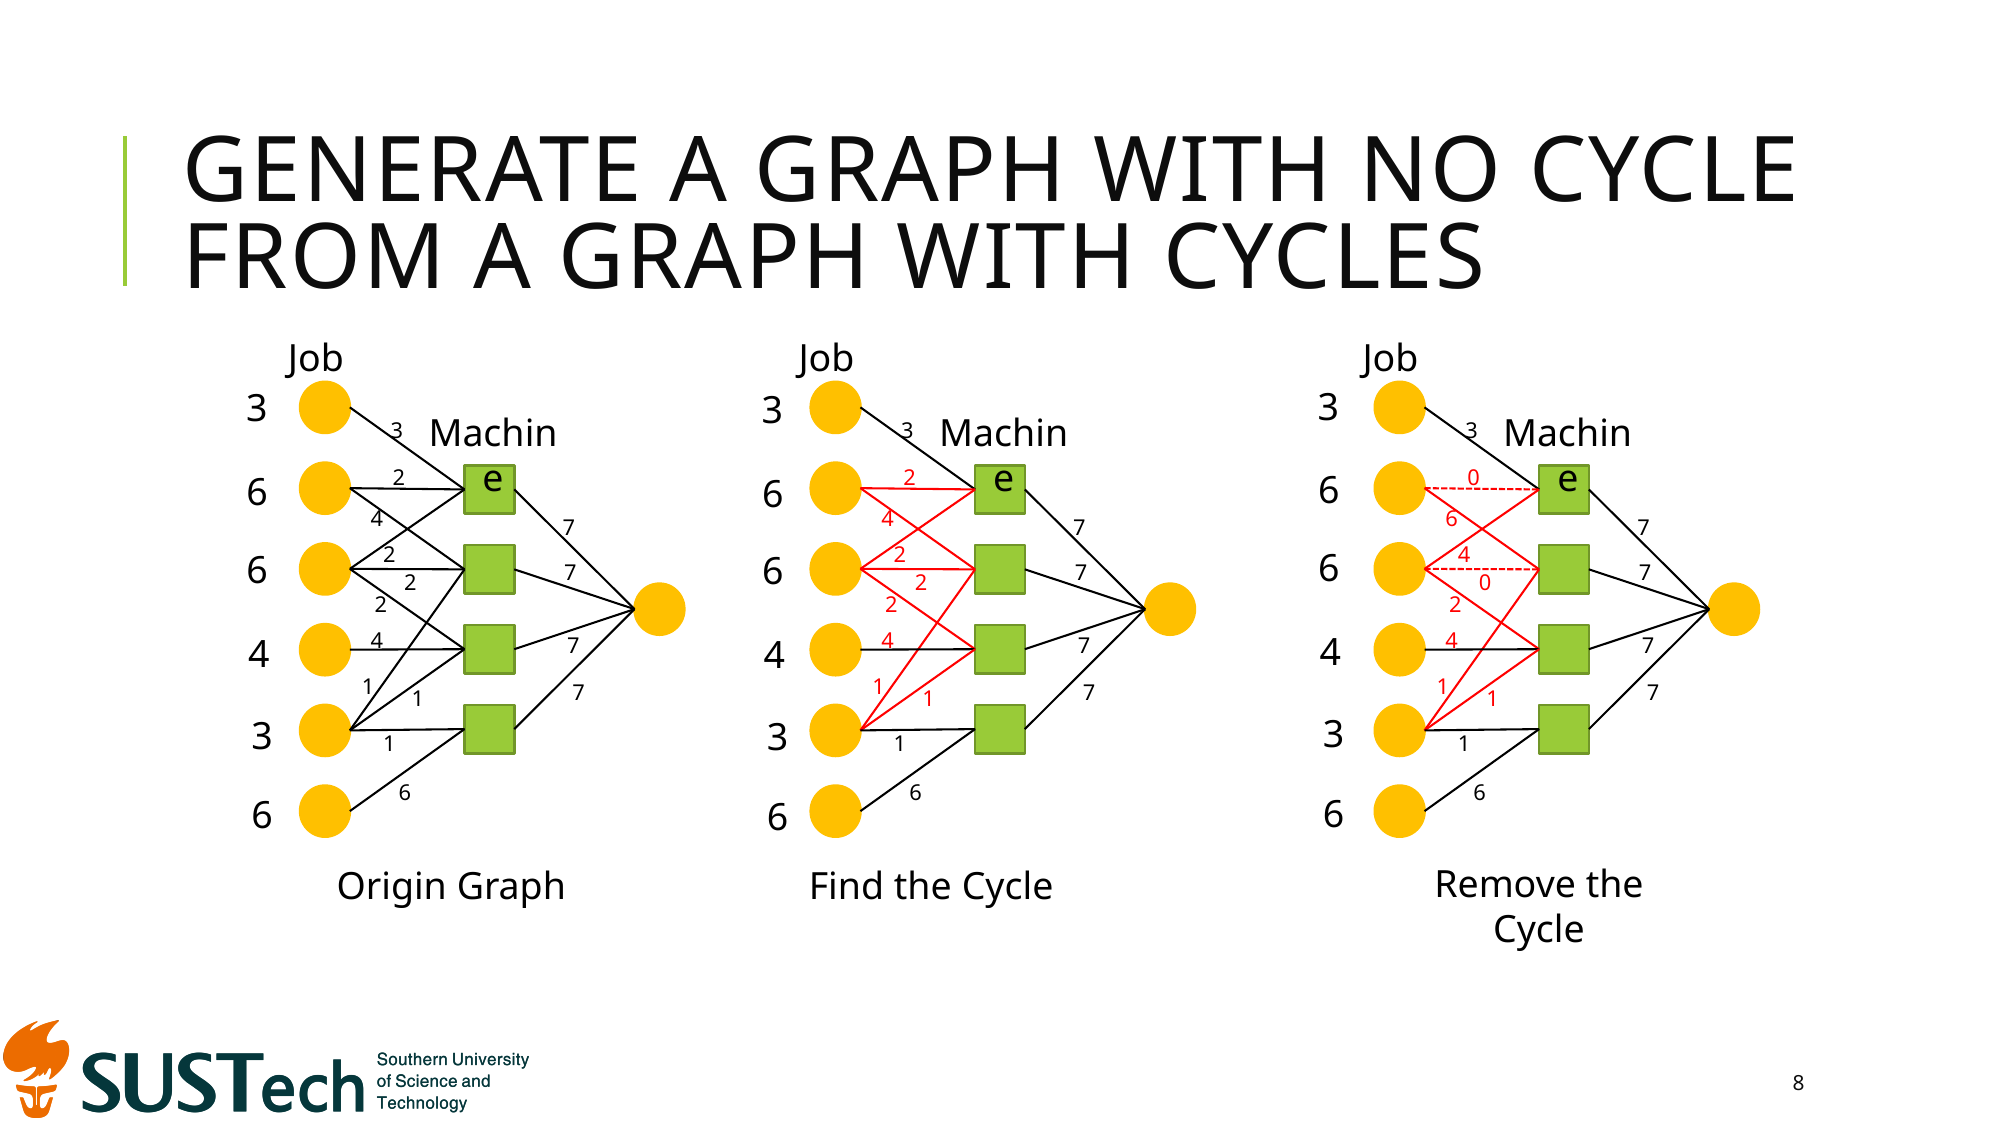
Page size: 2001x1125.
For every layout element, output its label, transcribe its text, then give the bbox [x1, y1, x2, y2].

text_box [809, 703, 853, 758]
text_box Origin Graph [300, 854, 603, 915]
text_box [349, 648, 465, 723]
text_box [641, 582, 686, 637]
title Generate a graph with no cycle from a graph with cycles [168, 96, 1938, 342]
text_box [1024, 489, 1146, 566]
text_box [1424, 648, 1540, 723]
text_box [1373, 387, 1426, 435]
text_box [982, 544, 1017, 595]
text_box [1373, 703, 1417, 758]
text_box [1424, 569, 1540, 644]
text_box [1588, 608, 1710, 730]
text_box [513, 569, 635, 605]
text_box [1373, 461, 1417, 516]
text_box Machine [919, 401, 1089, 507]
text_box [1373, 622, 1416, 677]
text_box [1716, 582, 1761, 637]
text_box Find the Cycle [780, 854, 1083, 915]
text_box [860, 569, 976, 644]
text_box [298, 461, 342, 516]
text_box [1547, 507, 1581, 515]
text_box Job [1319, 326, 1462, 387]
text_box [513, 608, 635, 730]
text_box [349, 569, 465, 644]
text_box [1424, 407, 1540, 483]
text_box Machine [408, 401, 578, 507]
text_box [1588, 569, 1710, 605]
text_box Machine [1483, 401, 1653, 507]
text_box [513, 489, 635, 566]
text_box [809, 784, 861, 838]
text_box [231, 376, 278, 845]
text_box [1424, 489, 1540, 563]
text_box [472, 507, 507, 515]
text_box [860, 489, 976, 563]
text_box [298, 784, 351, 838]
slide_number 8 [1777, 1061, 1938, 1107]
text_box [1547, 624, 1581, 675]
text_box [860, 407, 976, 483]
text_box [298, 703, 342, 758]
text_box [349, 728, 465, 812]
text_box [809, 387, 862, 435]
text_box [983, 507, 1017, 515]
text_box Remove the Cycle [1387, 852, 1691, 958]
text_box [809, 622, 852, 677]
text_box [1546, 704, 1590, 755]
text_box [1024, 608, 1146, 730]
text_box [298, 387, 351, 435]
text_box [1373, 784, 1425, 838]
picture [3, 1020, 529, 1118]
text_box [349, 489, 465, 563]
text_box [982, 704, 1026, 755]
text_box [1546, 544, 1581, 595]
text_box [860, 728, 976, 812]
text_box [1588, 489, 1710, 566]
text_box [471, 704, 516, 755]
text_box Job [755, 326, 898, 387]
text_box [983, 624, 1017, 675]
text_box [809, 461, 853, 516]
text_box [1024, 569, 1146, 605]
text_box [349, 407, 465, 483]
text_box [1424, 728, 1540, 812]
text_box [1373, 542, 1416, 596]
text_box [298, 622, 341, 677]
text_box [471, 544, 507, 595]
text_box [809, 542, 852, 596]
text_box [1152, 582, 1197, 637]
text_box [1302, 375, 1349, 843]
text_box Job [244, 326, 387, 387]
text_box [472, 624, 507, 675]
text_box [298, 542, 341, 596]
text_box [746, 378, 793, 846]
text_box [860, 648, 976, 723]
